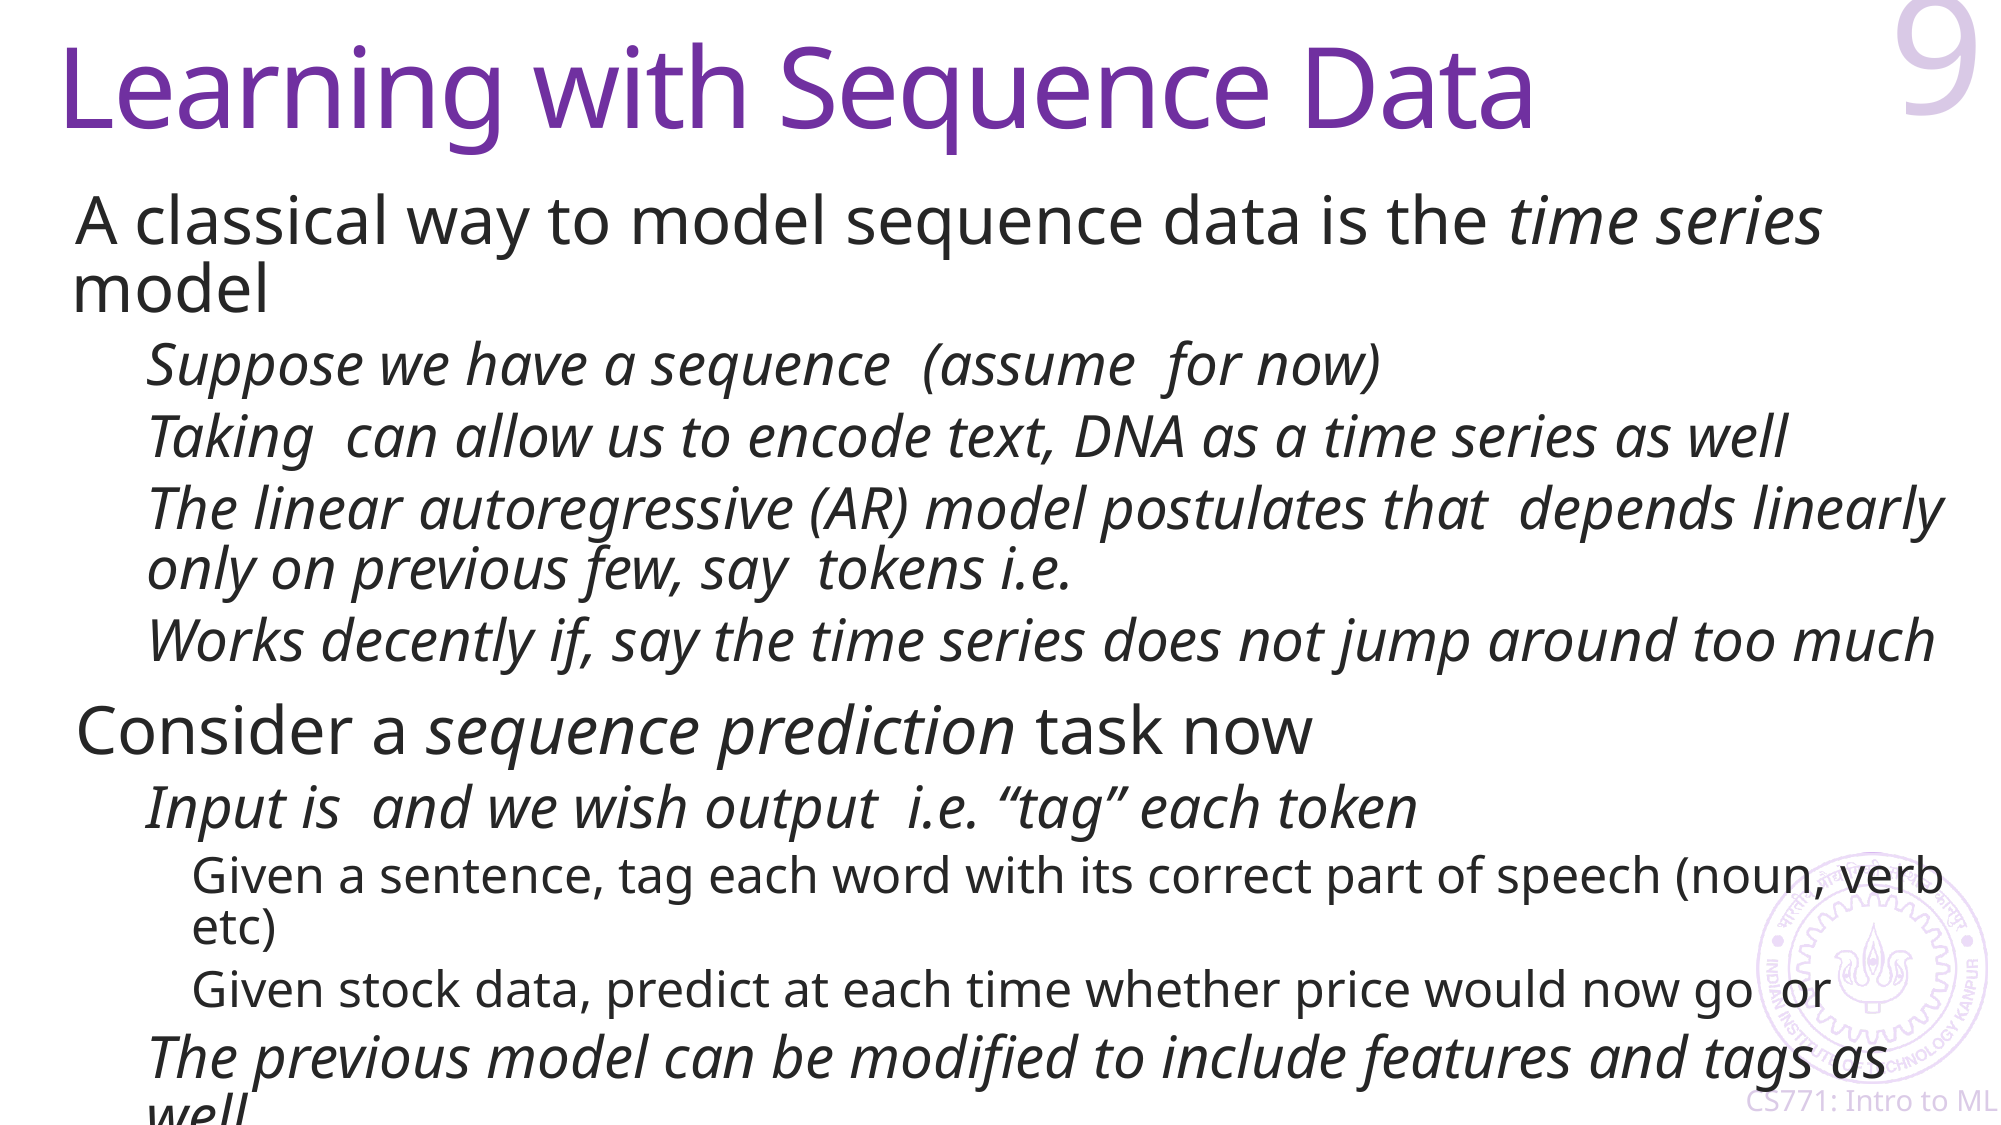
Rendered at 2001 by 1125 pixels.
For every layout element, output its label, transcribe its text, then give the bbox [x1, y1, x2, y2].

title Learning with Sequence Data [41, 5, 1945, 183]
slide_number 9 [1520, 6, 2000, 183]
